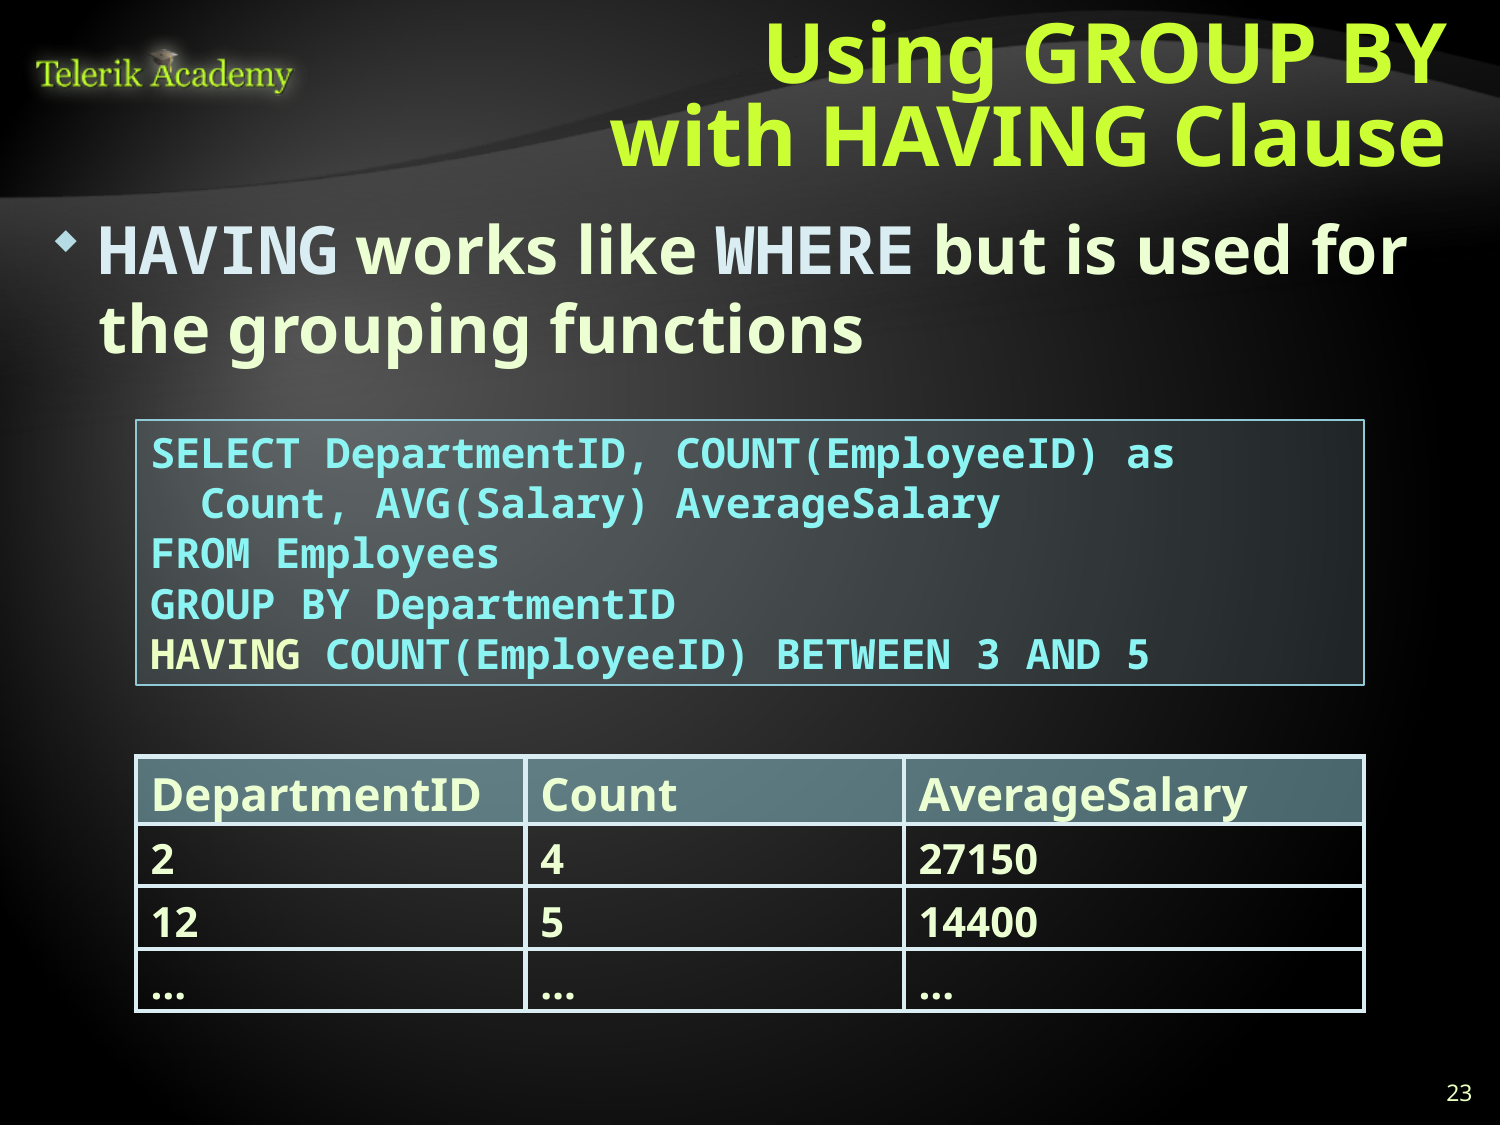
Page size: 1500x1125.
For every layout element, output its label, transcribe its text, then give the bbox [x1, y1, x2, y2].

table_cell 12 [138, 888, 523, 947]
table_cell 5 [528, 888, 902, 947]
table_cell … [906, 951, 1362, 1009]
table_header DepartmentID [138, 759, 523, 822]
table_cell … [528, 951, 902, 1009]
table_cell … [138, 951, 523, 1009]
table_cell 2 [138, 826, 523, 884]
table_header Count [528, 759, 902, 822]
table_cell 14400 [906, 888, 1362, 947]
table_header AverageSalary [906, 759, 1362, 822]
table_cell 4 [528, 826, 902, 884]
picture [0, 0, 1500, 1125]
title Using GROUP BY with HAVING Clause [549, 24, 1463, 175]
list HAVING works like WHERE but is used for the grouping functions [37, 200, 1463, 1100]
table_cell 27150 [906, 826, 1362, 884]
text_box SELECT DepartmentID, COUNT(EmployeeID) as Count, AVG(Salary) AverageSalary FROM Employees GROUP BY DepartmentID HAVING COUNT(EmployeeID) BETWEEN 3 AND 5 [135, 419, 1365, 685]
slide_number 23 [1412, 1074, 1488, 1113]
